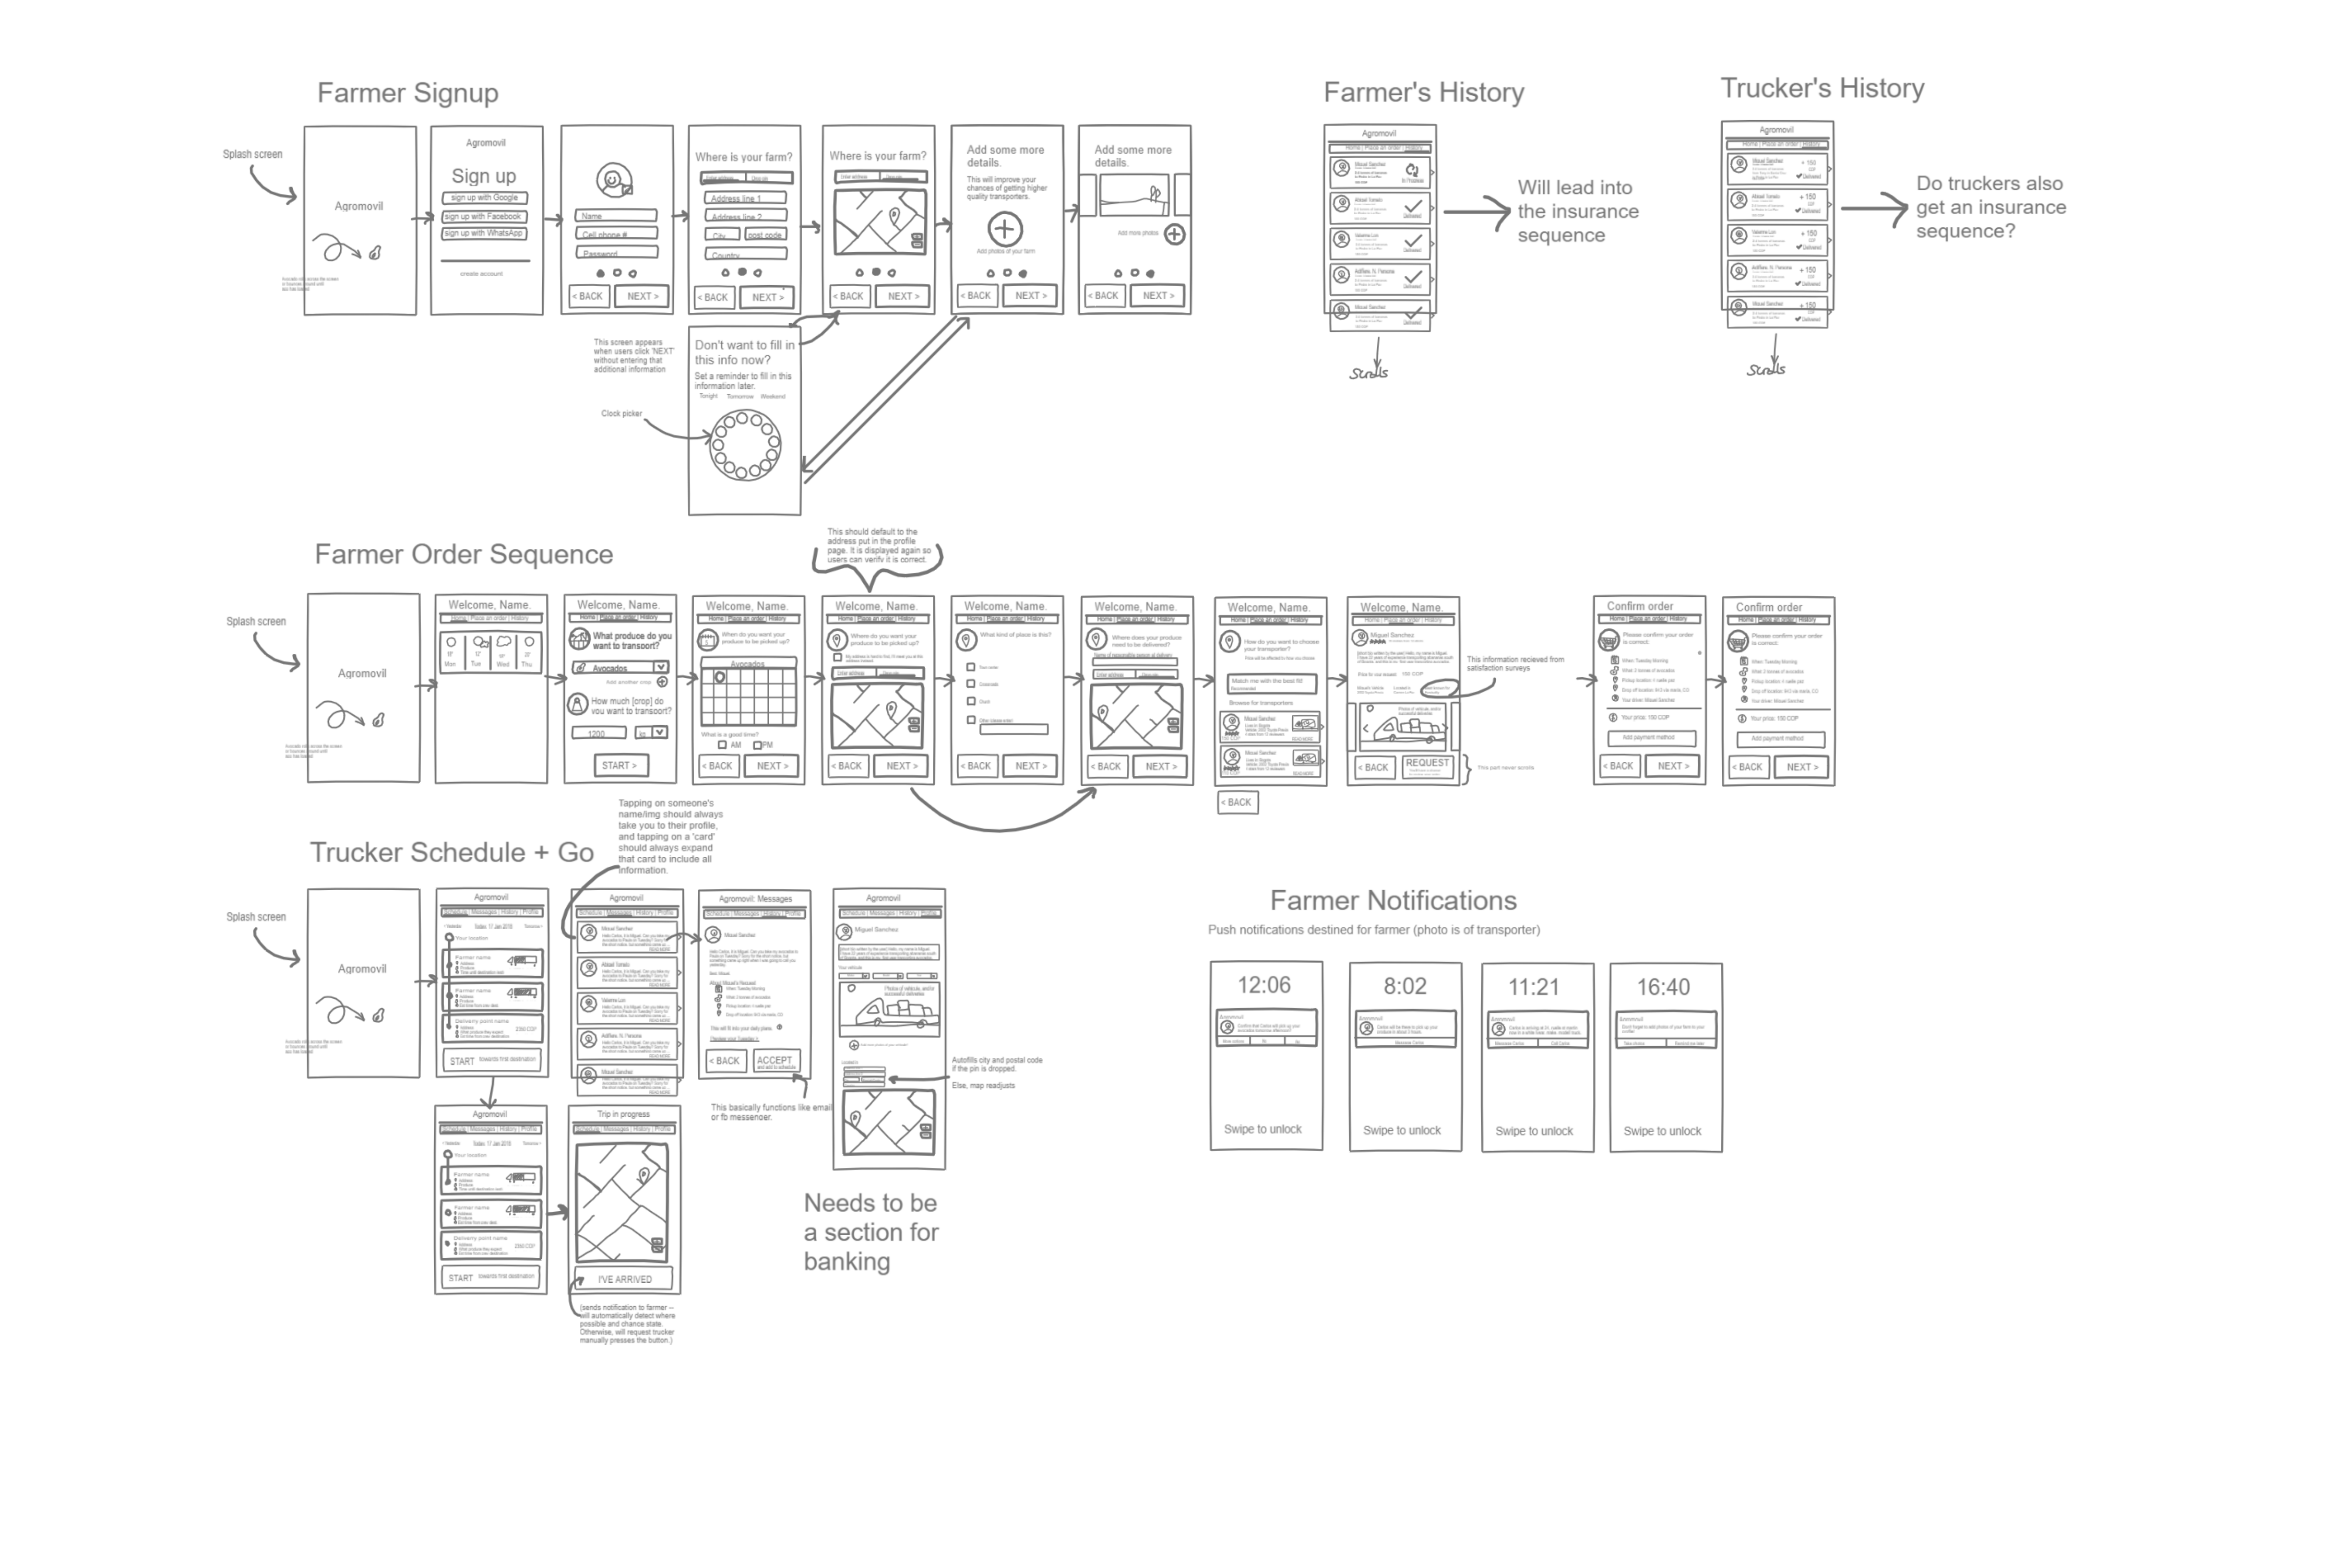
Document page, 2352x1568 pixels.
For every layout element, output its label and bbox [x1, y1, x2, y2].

picture [190, 48, 2168, 1368]
